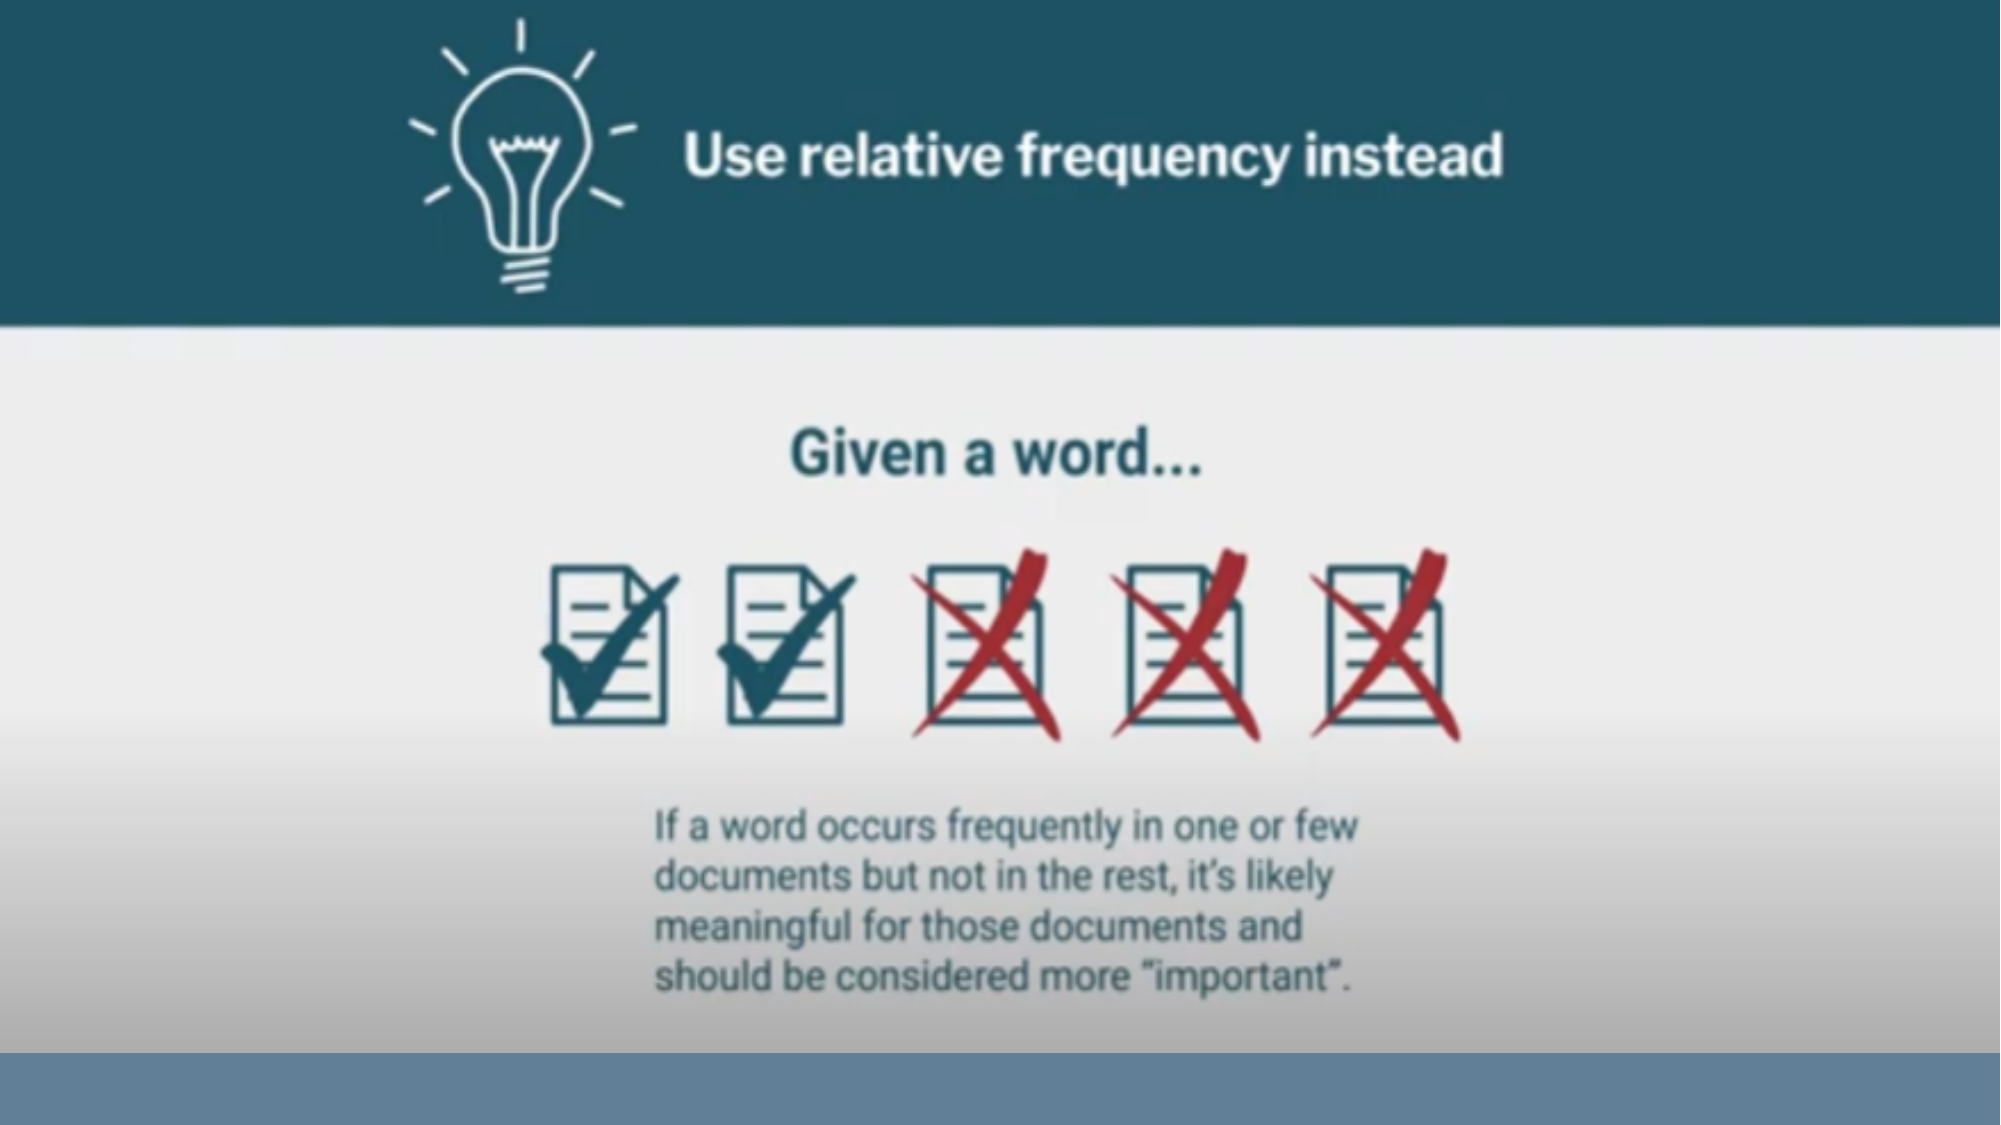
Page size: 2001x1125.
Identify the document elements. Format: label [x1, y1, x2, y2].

list [0, 0, 2000, 1053]
